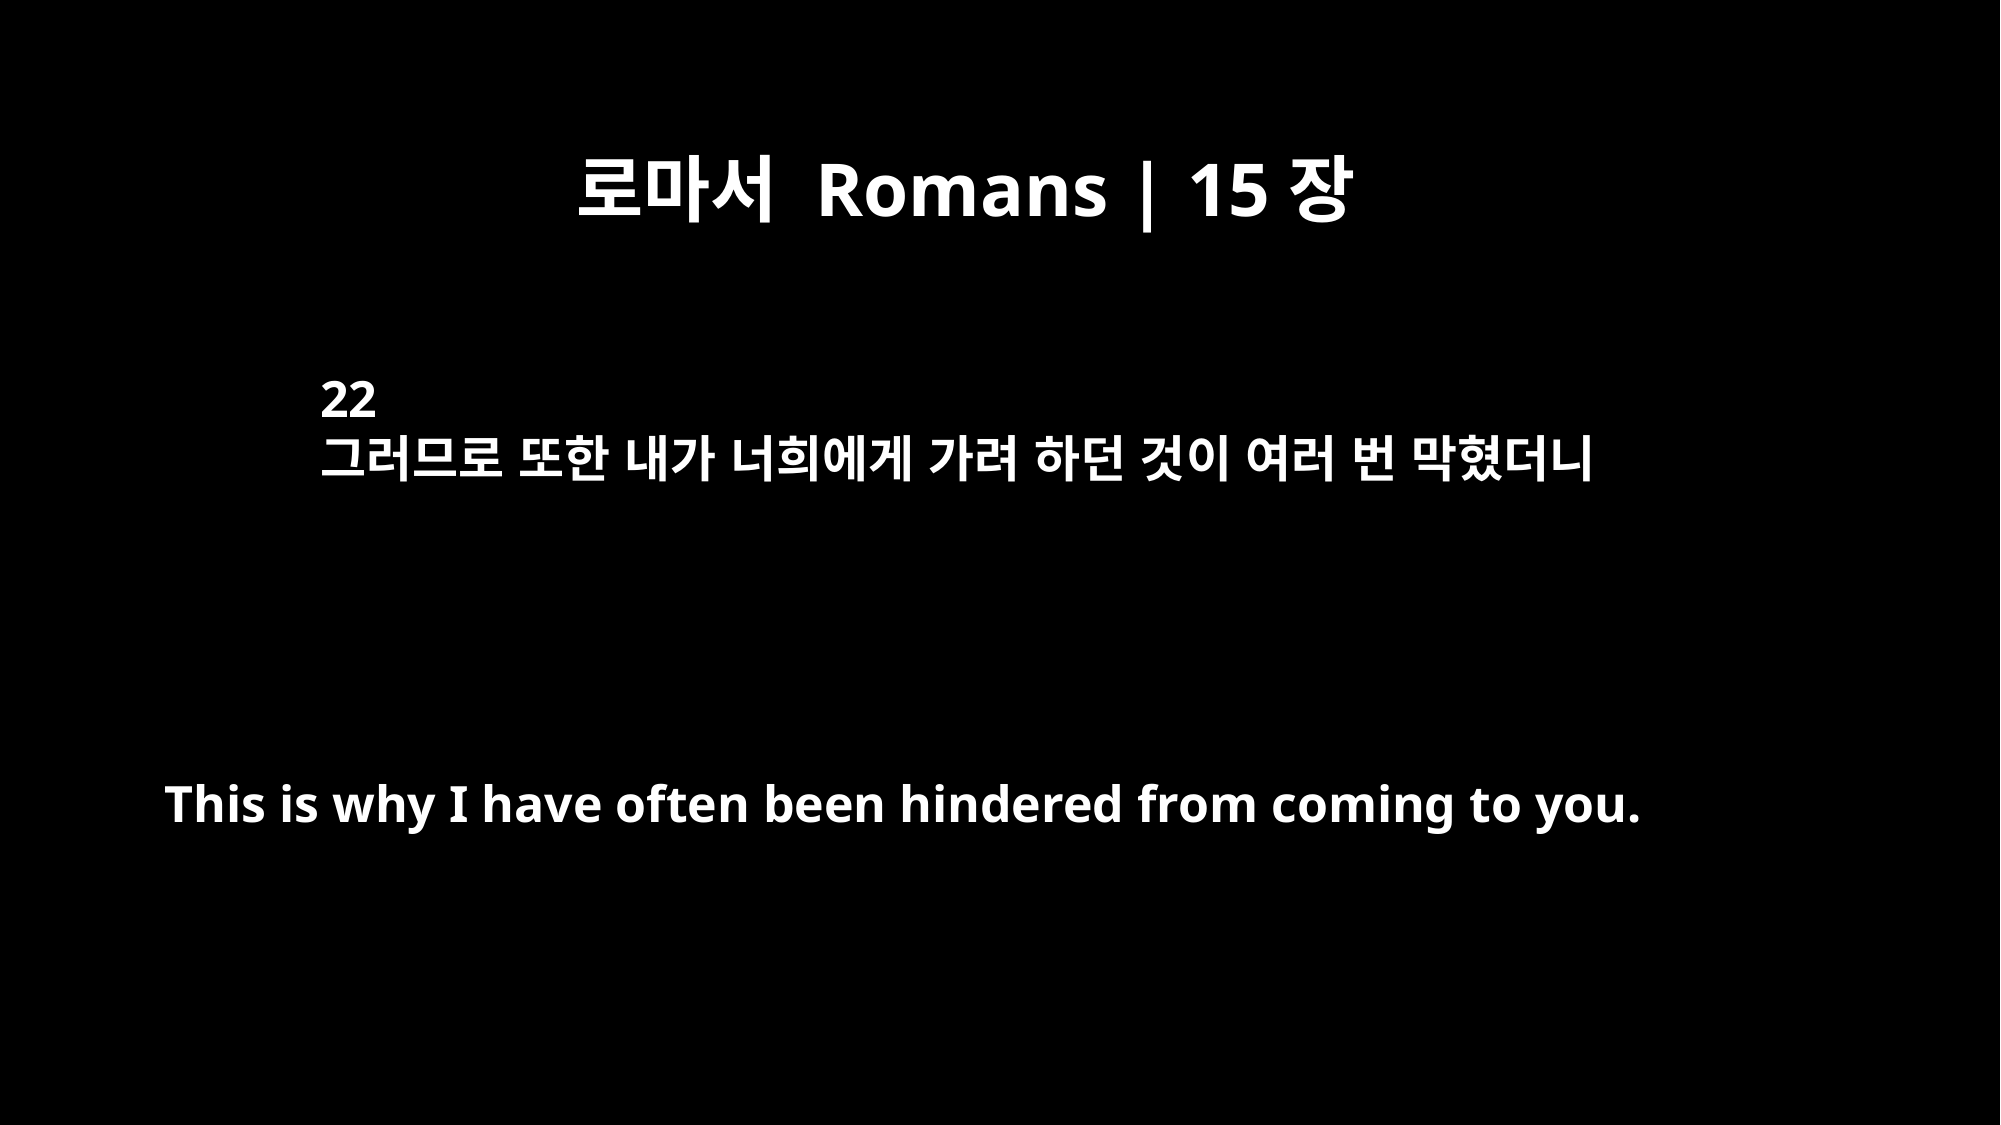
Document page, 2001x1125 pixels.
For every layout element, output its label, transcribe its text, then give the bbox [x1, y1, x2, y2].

text_box 로마서 Romans | 15장 [561, 136, 1371, 239]
text_box This is why I have often been hindered from coming to you. [150, 764, 1658, 840]
text_box 22 그러므로 또한 내가 너희에게 가려 하던 것이 여러 번 막혔더니 [305, 359, 1612, 495]
